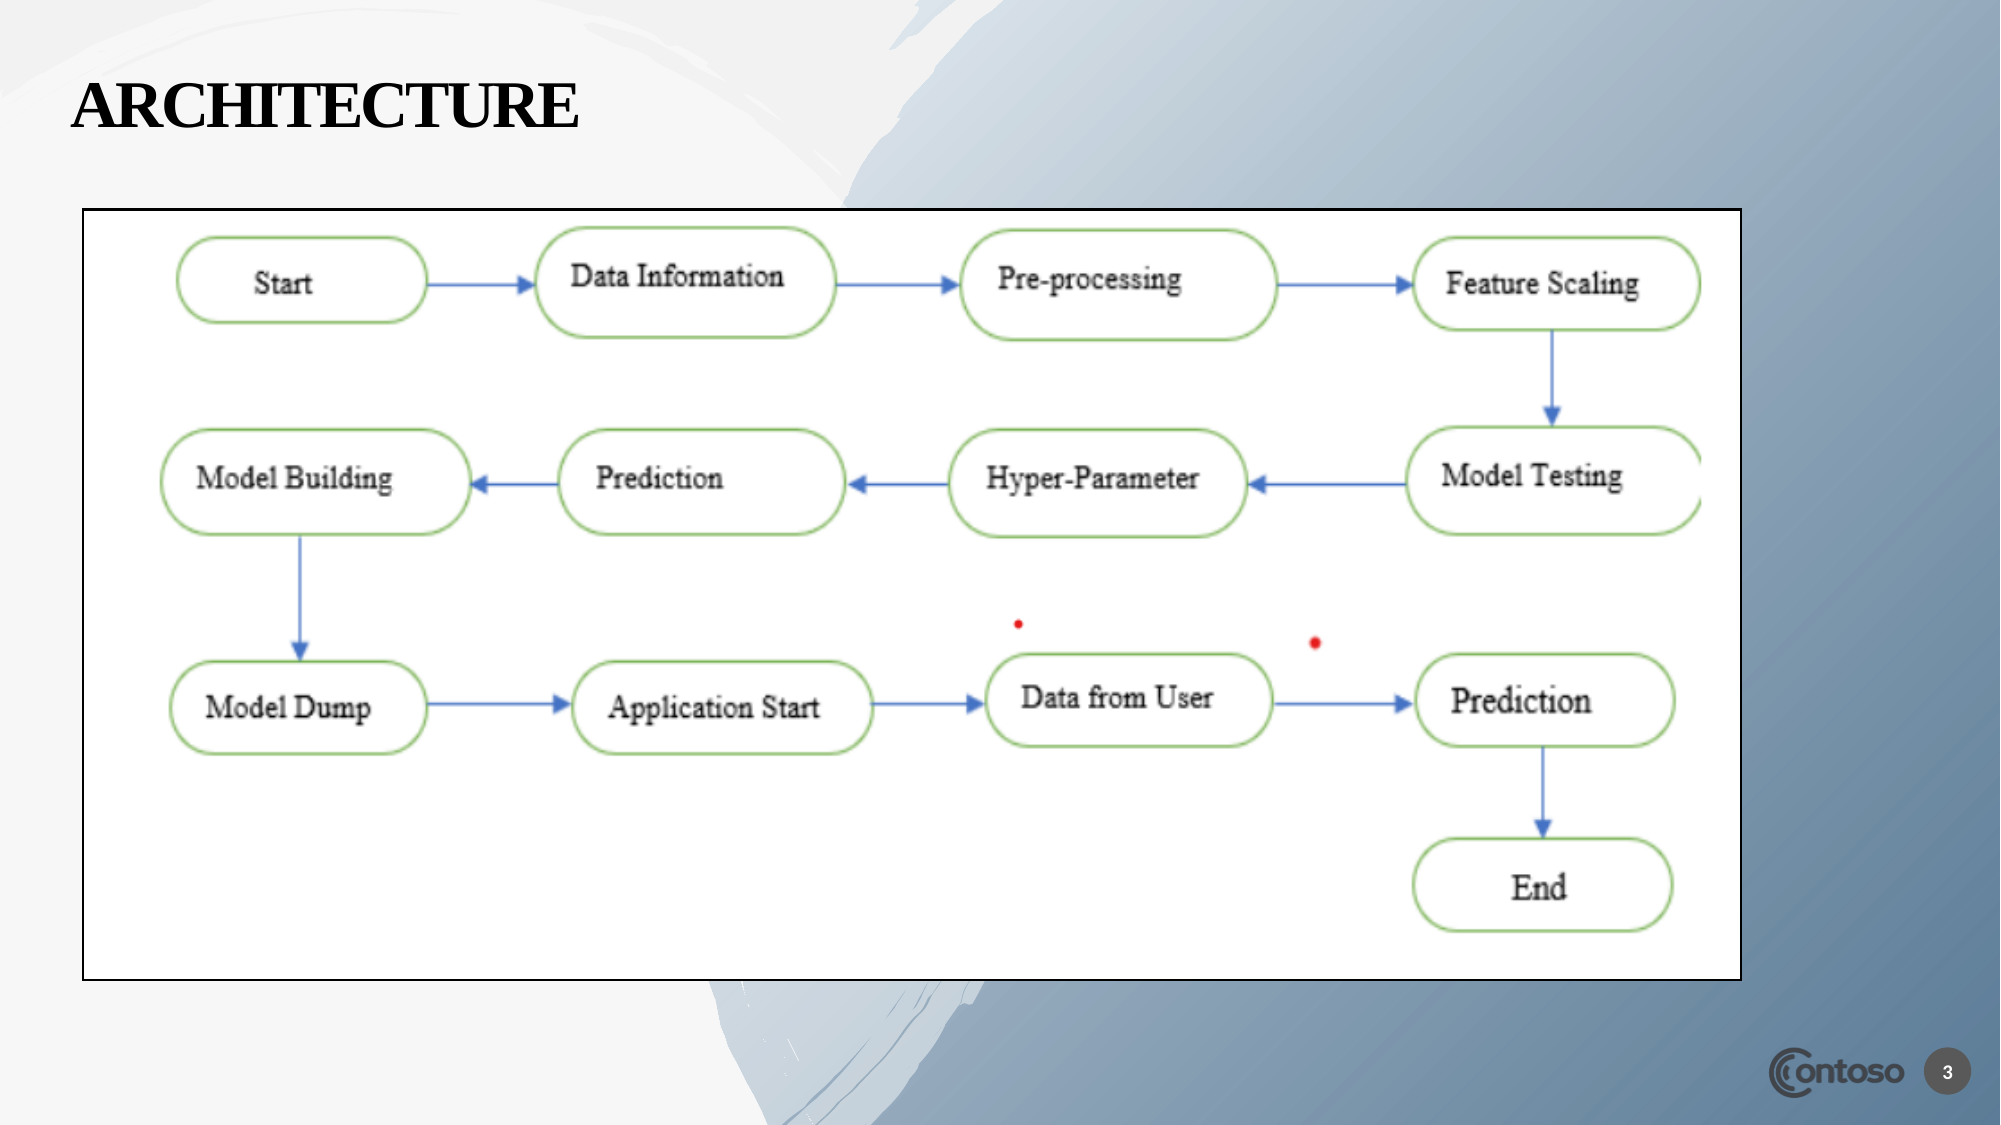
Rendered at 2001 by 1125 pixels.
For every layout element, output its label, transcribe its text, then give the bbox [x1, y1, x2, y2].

slide_number 3 [1923, 1047, 1972, 1095]
title ARCHITECTURE [70, 70, 1930, 142]
picture [83, 210, 1741, 979]
